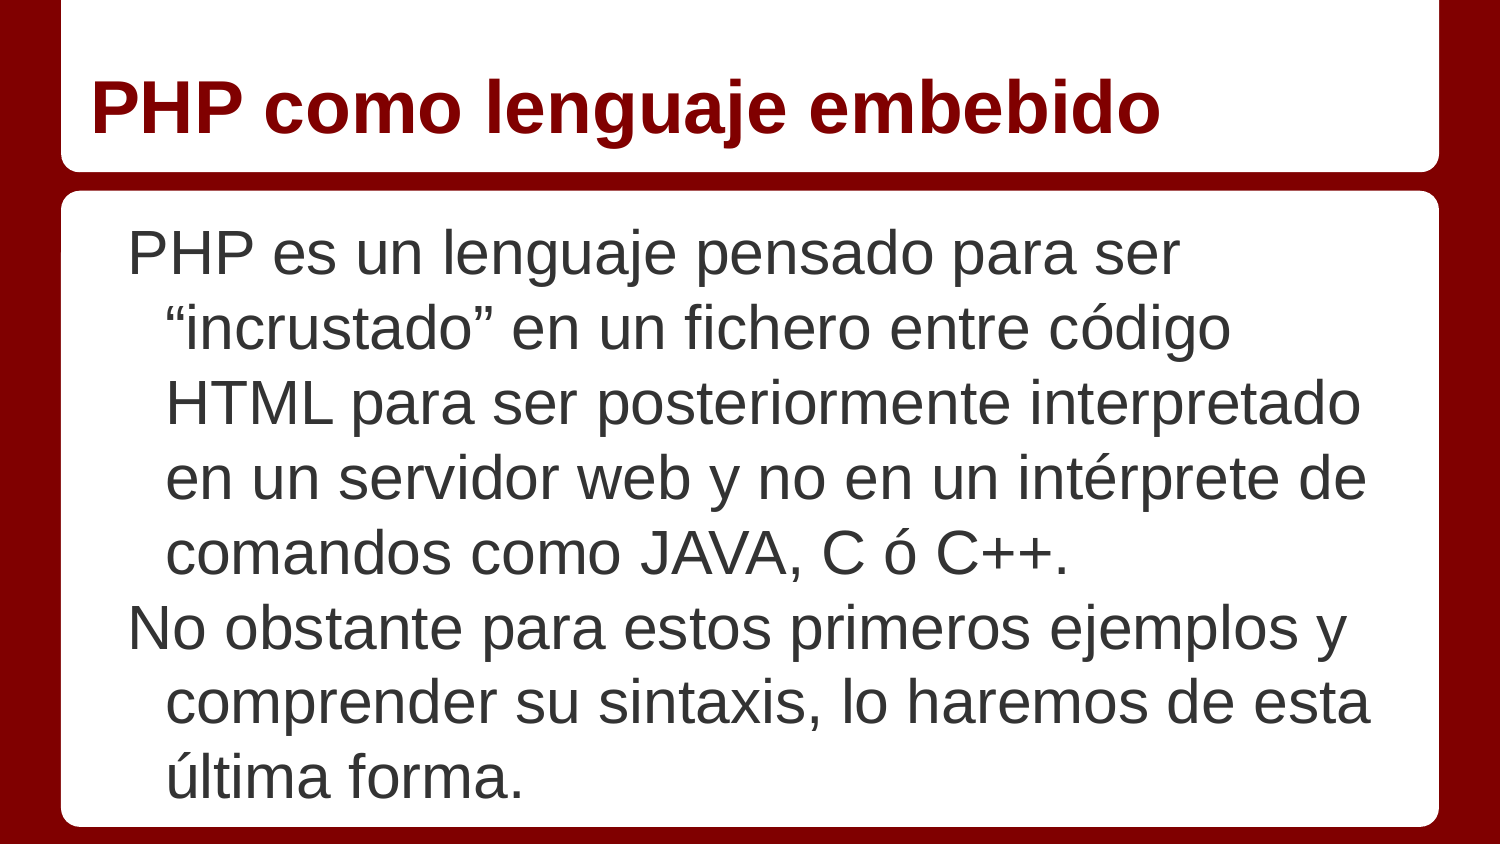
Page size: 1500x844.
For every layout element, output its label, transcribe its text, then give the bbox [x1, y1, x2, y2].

title PHP como lenguaje embebido [75, 22, 1425, 164]
list PHP es un lenguaje pensado para ser “incrustado” en un fichero entre código HTML para ser posteriormente interpretado en un servidor web y no en un intérprete de comandos como JAVA, C ó C++. No obstante para estos primeros ejemplos y comprender su sintaxis, lo haremos de esta última forma. [75, 196, 1425, 808]
